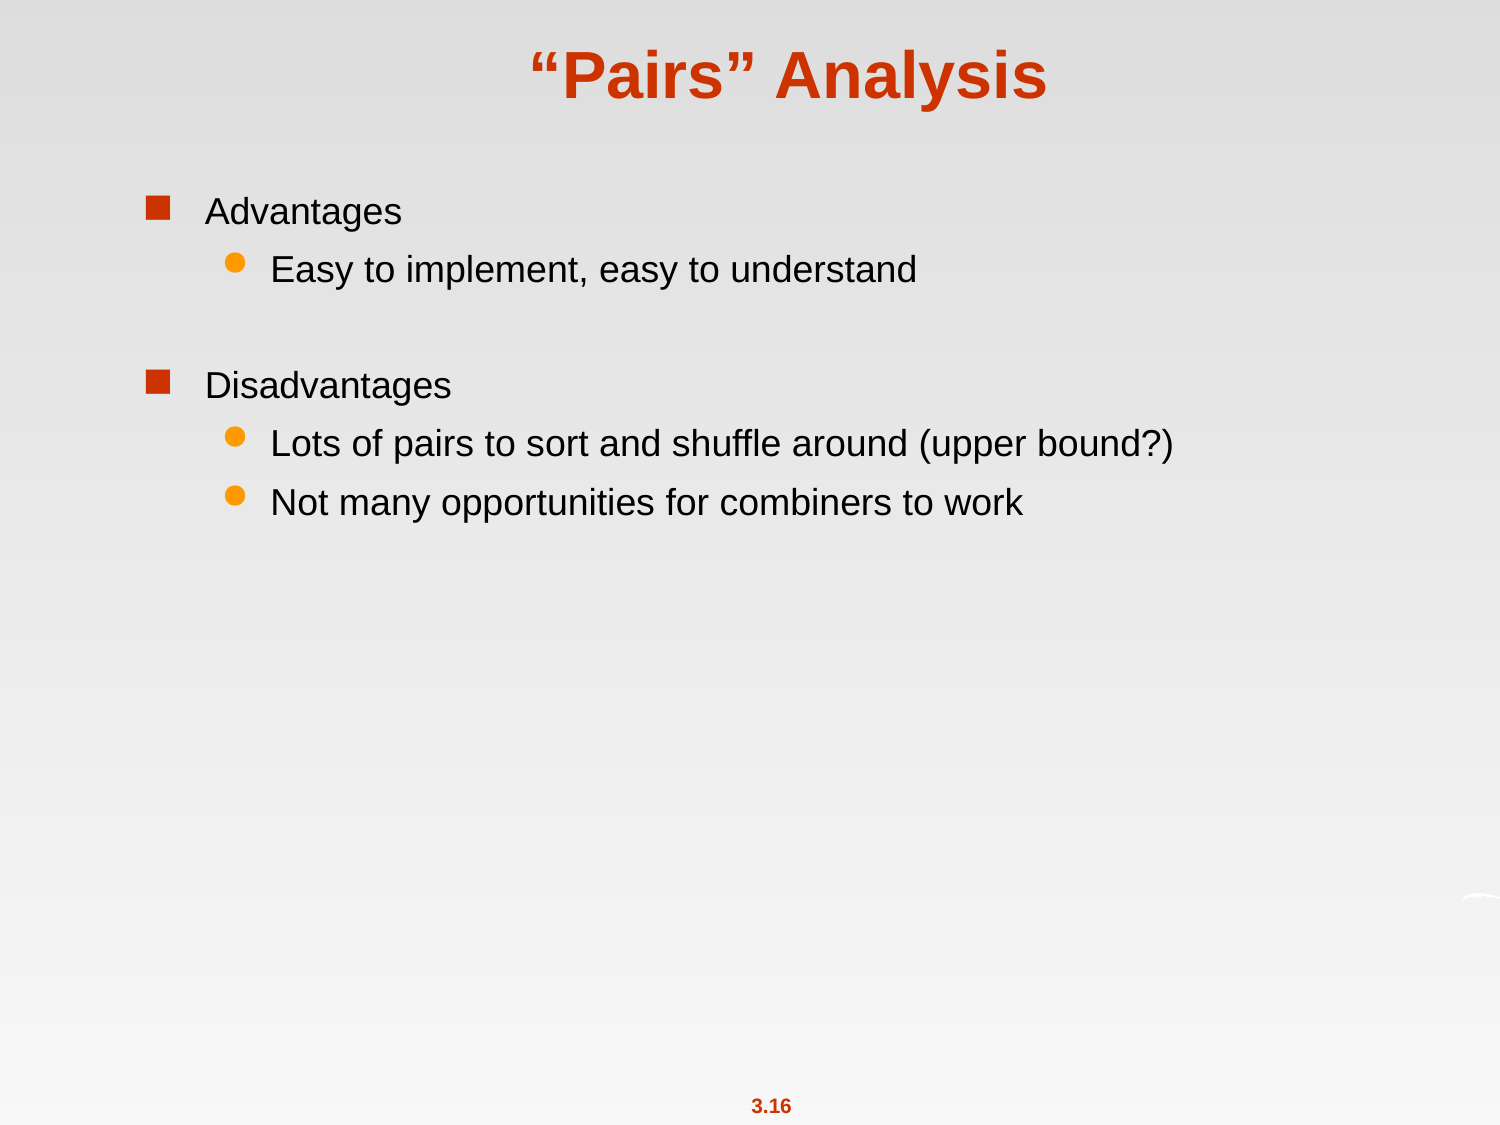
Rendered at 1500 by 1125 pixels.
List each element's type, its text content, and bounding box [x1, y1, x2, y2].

list Advantages Easy to implement, easy to understand Disadvantages Lots of pairs to sort and shuffle around (upper bound?) Not many opportunities for combiners to work [133, 179, 1391, 984]
title “Pairs” Analysis [126, 19, 1451, 120]
